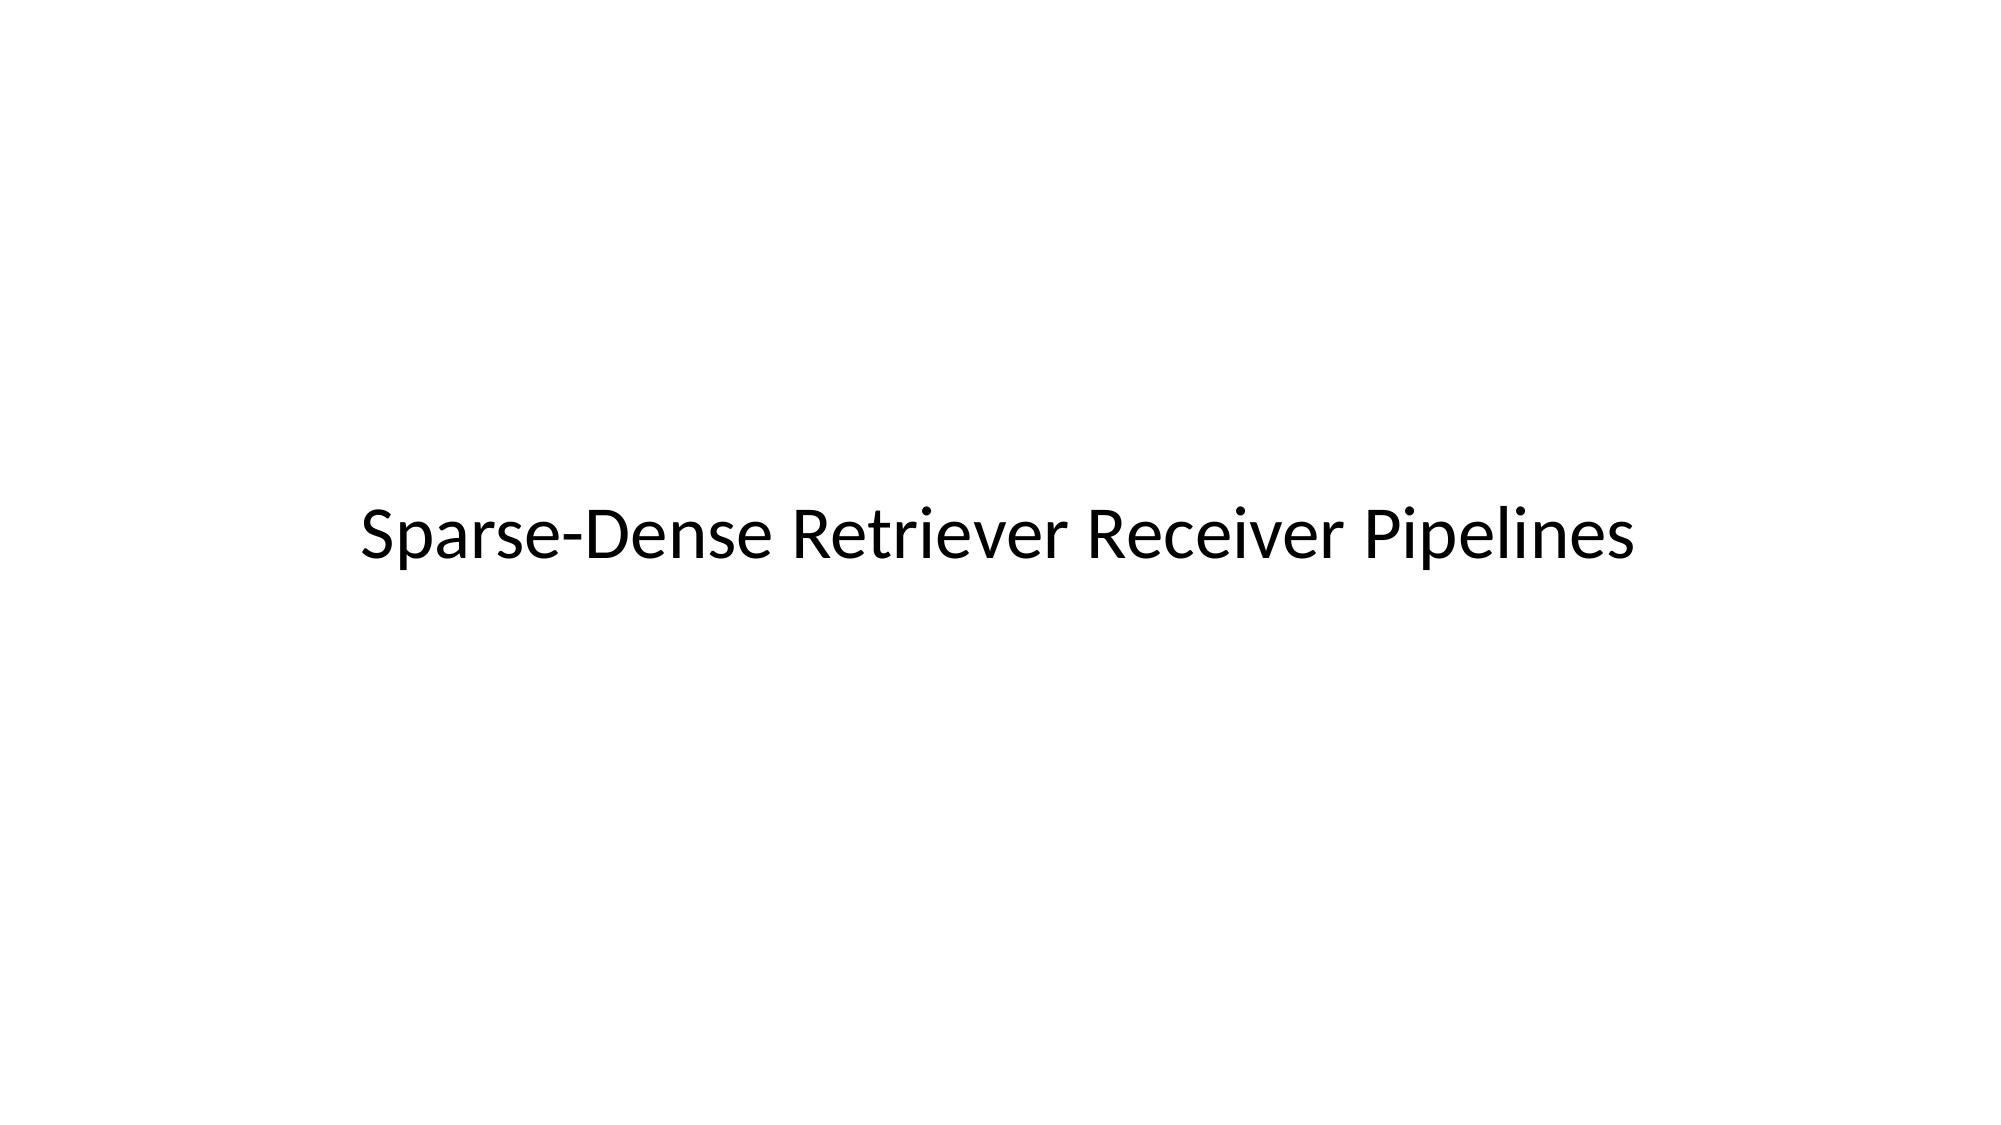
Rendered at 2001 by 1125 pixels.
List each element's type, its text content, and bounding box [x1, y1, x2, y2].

title Sparse-Dense Retriever Receiver Pipelines [136, 280, 1862, 582]
